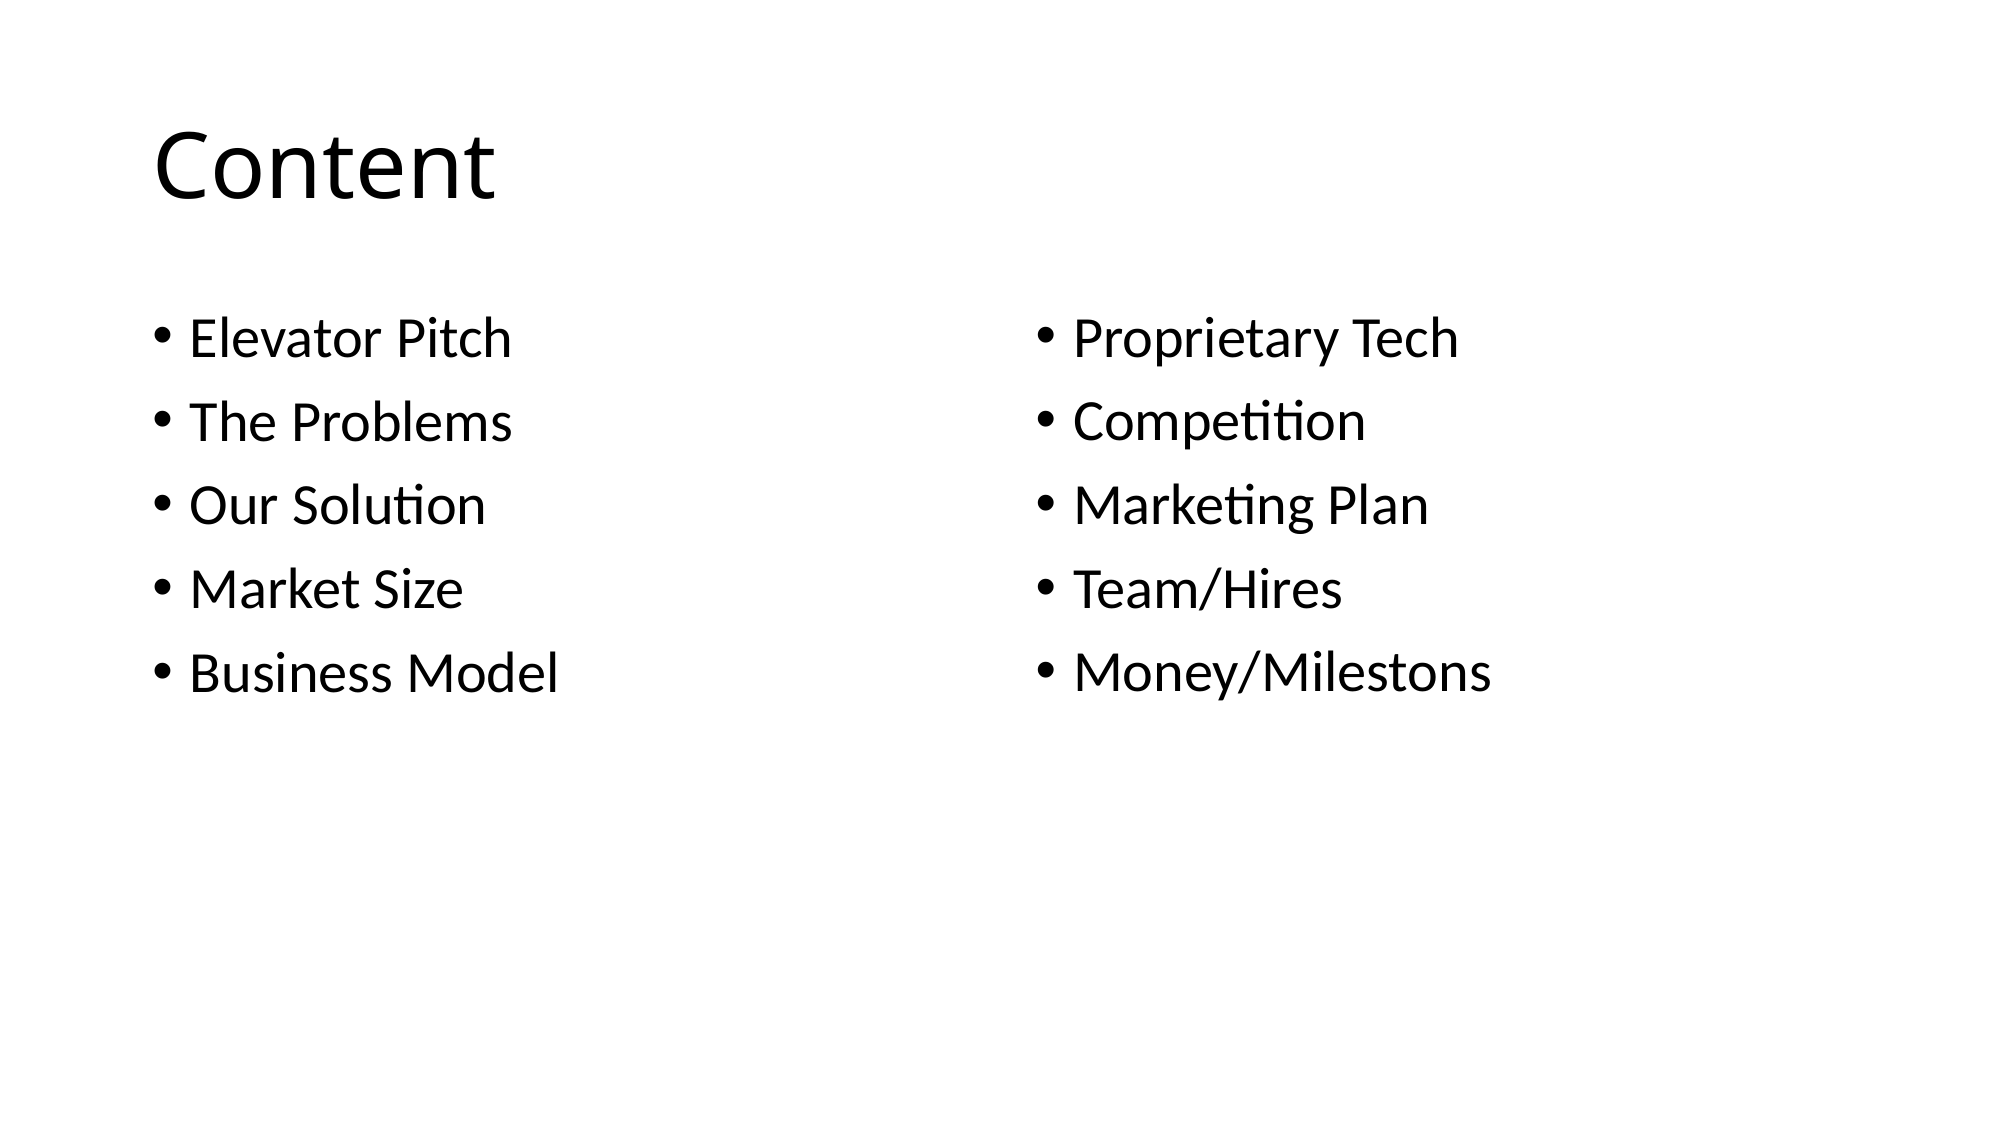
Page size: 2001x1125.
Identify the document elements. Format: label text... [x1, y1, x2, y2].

text_box Proprietary Tech Competition Marketing Plan Team/Hires Money/Milestons [1020, 299, 1646, 1014]
title Content [137, 59, 1863, 278]
list Elevator Pitch The Problems Our Solution Market Size Business Model [137, 299, 815, 1014]
